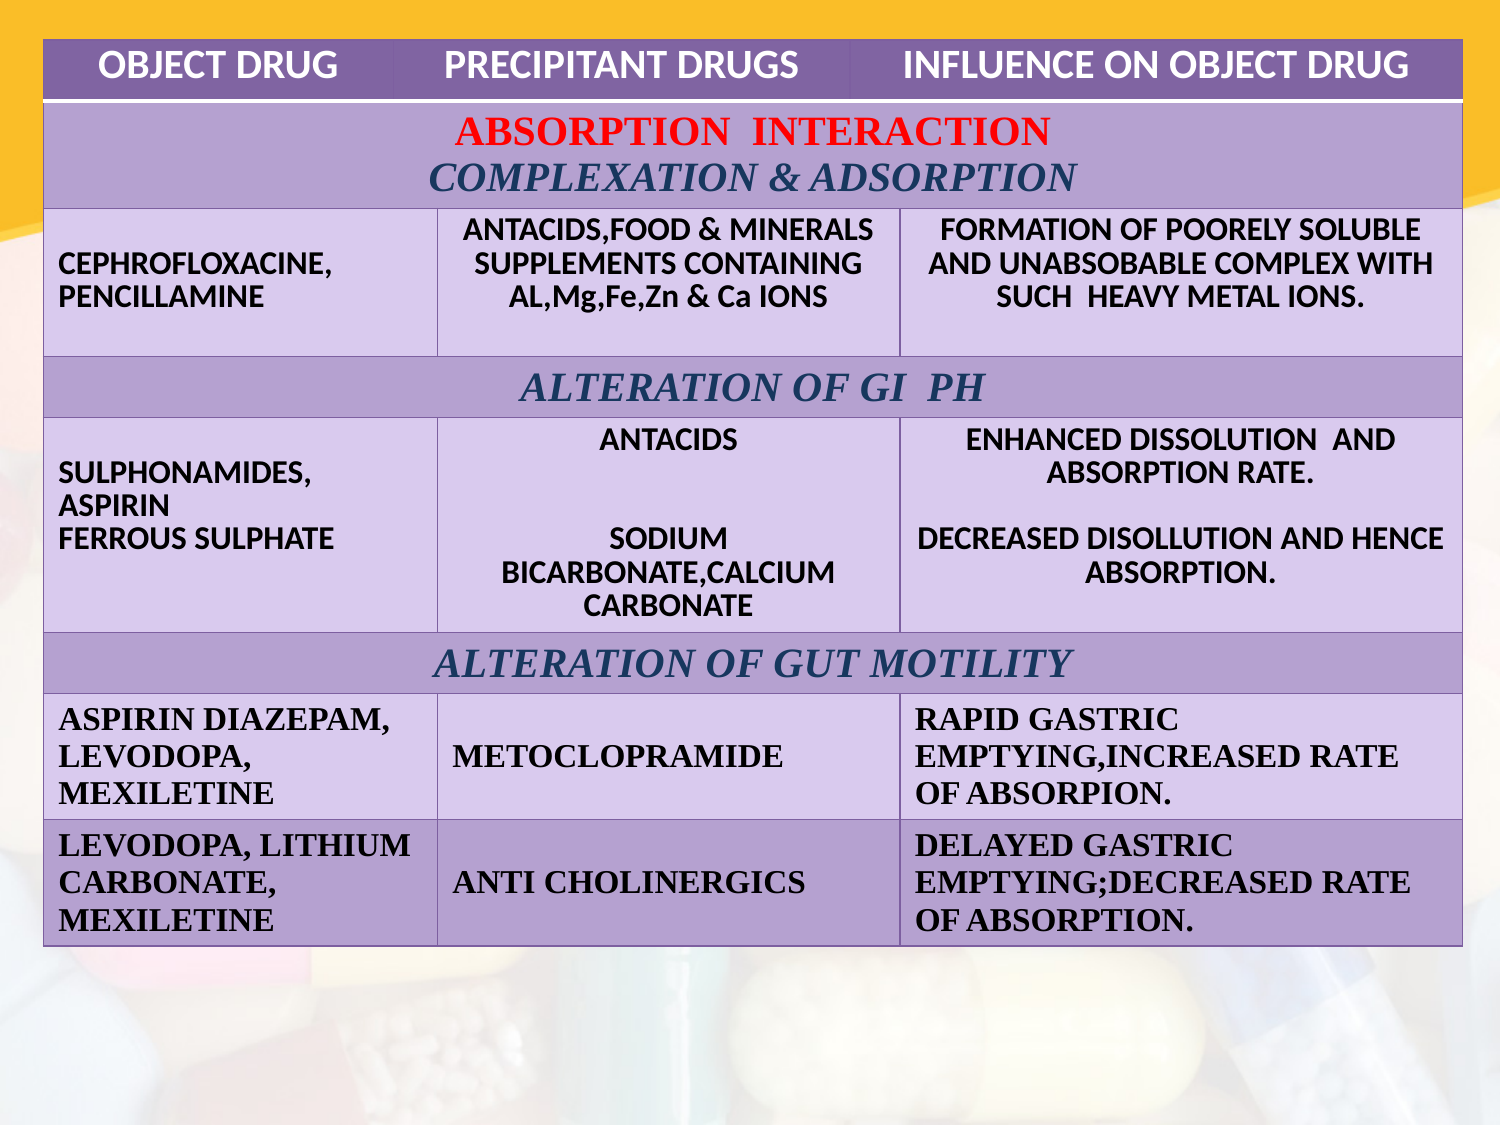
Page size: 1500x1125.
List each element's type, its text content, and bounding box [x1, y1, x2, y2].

table_header INFLUENCE ON OBJECT DRUG [851, 41, 1462, 99]
table_cell LEVODOPA, LITHIUM CARBONATE, MEXILETINE [44, 820, 437, 945]
table_cell ANTI CHOLINERGICS [438, 820, 899, 945]
table_header PRECIPITANT DRUGS [394, 41, 849, 99]
table_cell CEPHROFLOXACINE, PENCILLAMINE [44, 209, 437, 356]
table_cell SULPHONAMIDES, ASPIRIN FERROUS SULPHATE [44, 418, 437, 632]
table_cell ALTERATION OF GI PH [44, 357, 1462, 417]
table_cell FORMATION OF POORELY SOLUBLE AND UNABSOBABLE COMPLEX WITH SUCH HEAVY METAL IONS. [901, 209, 1462, 356]
table_cell ANTACIDS,FOOD & MINERALS SUPPLEMENTS CONTAINING AL,Mg,Fe,Zn & Ca IONS [438, 209, 899, 356]
table_cell ABSORPTION INTERACTION COMPLEXATION & ADSORPTION [44, 103, 1462, 208]
table_cell ENHANCED DISSOLUTION AND ABSORPTION RATE. DECREASED DISOLLUTION AND HENCE ABSORPTION. [901, 418, 1462, 632]
table_cell METOCLOPRAMIDE [438, 694, 899, 819]
picture [0, 0, 1500, 1125]
table_cell ALTERATION OF GUT MOTILITY [44, 633, 1462, 693]
table_cell ANTACIDS SODIUM BICARBONATE,CALCIUM CARBONATE [438, 418, 899, 632]
table_header OBJECT DRUG [44, 41, 393, 99]
table_cell RAPID GASTRIC EMPTYING,INCREASED RATE OF ABSORPION. [901, 694, 1462, 819]
table_cell ASPIRIN DIAZEPAM, LEVODOPA, MEXILETINE [44, 694, 437, 819]
table_cell DELAYED GASTRIC EMPTYING;DECREASED RATE OF ABSORPTION. [901, 820, 1462, 945]
